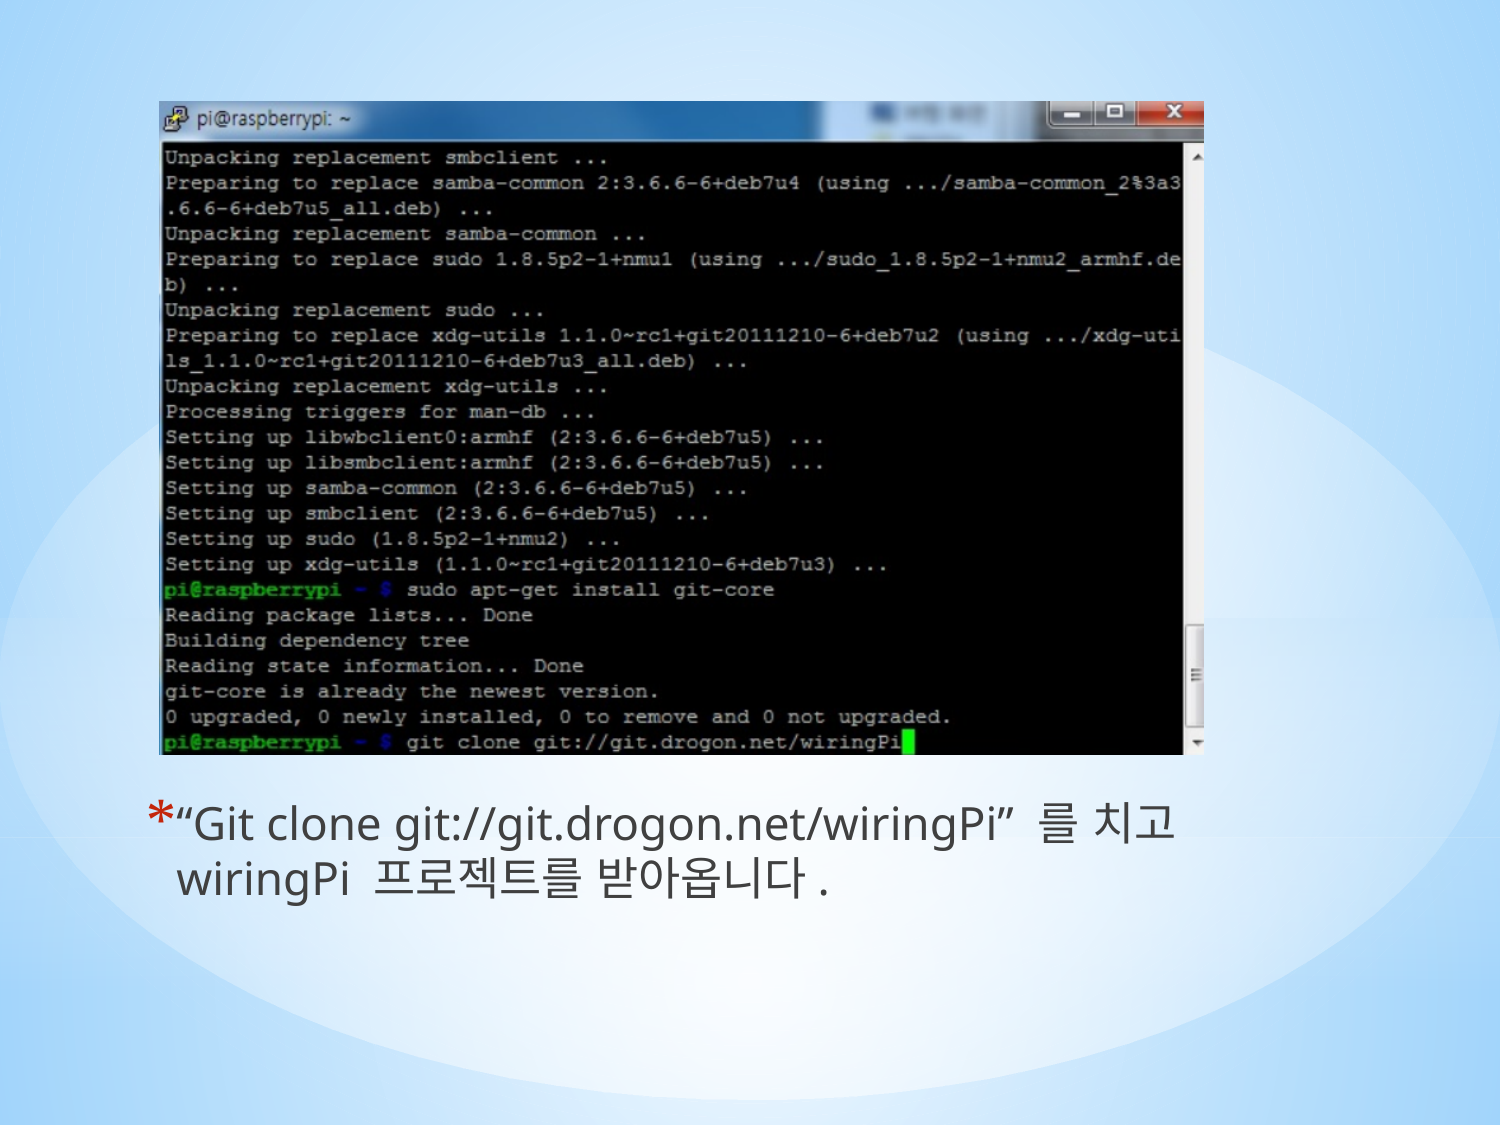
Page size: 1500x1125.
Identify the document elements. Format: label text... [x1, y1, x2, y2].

picture [159, 101, 1204, 755]
list “Git clone git://git.drogon.net/wiringPi” 를 치고 wiringPi 프로젝트를 받아옵니다. [123, 786, 1233, 1003]
